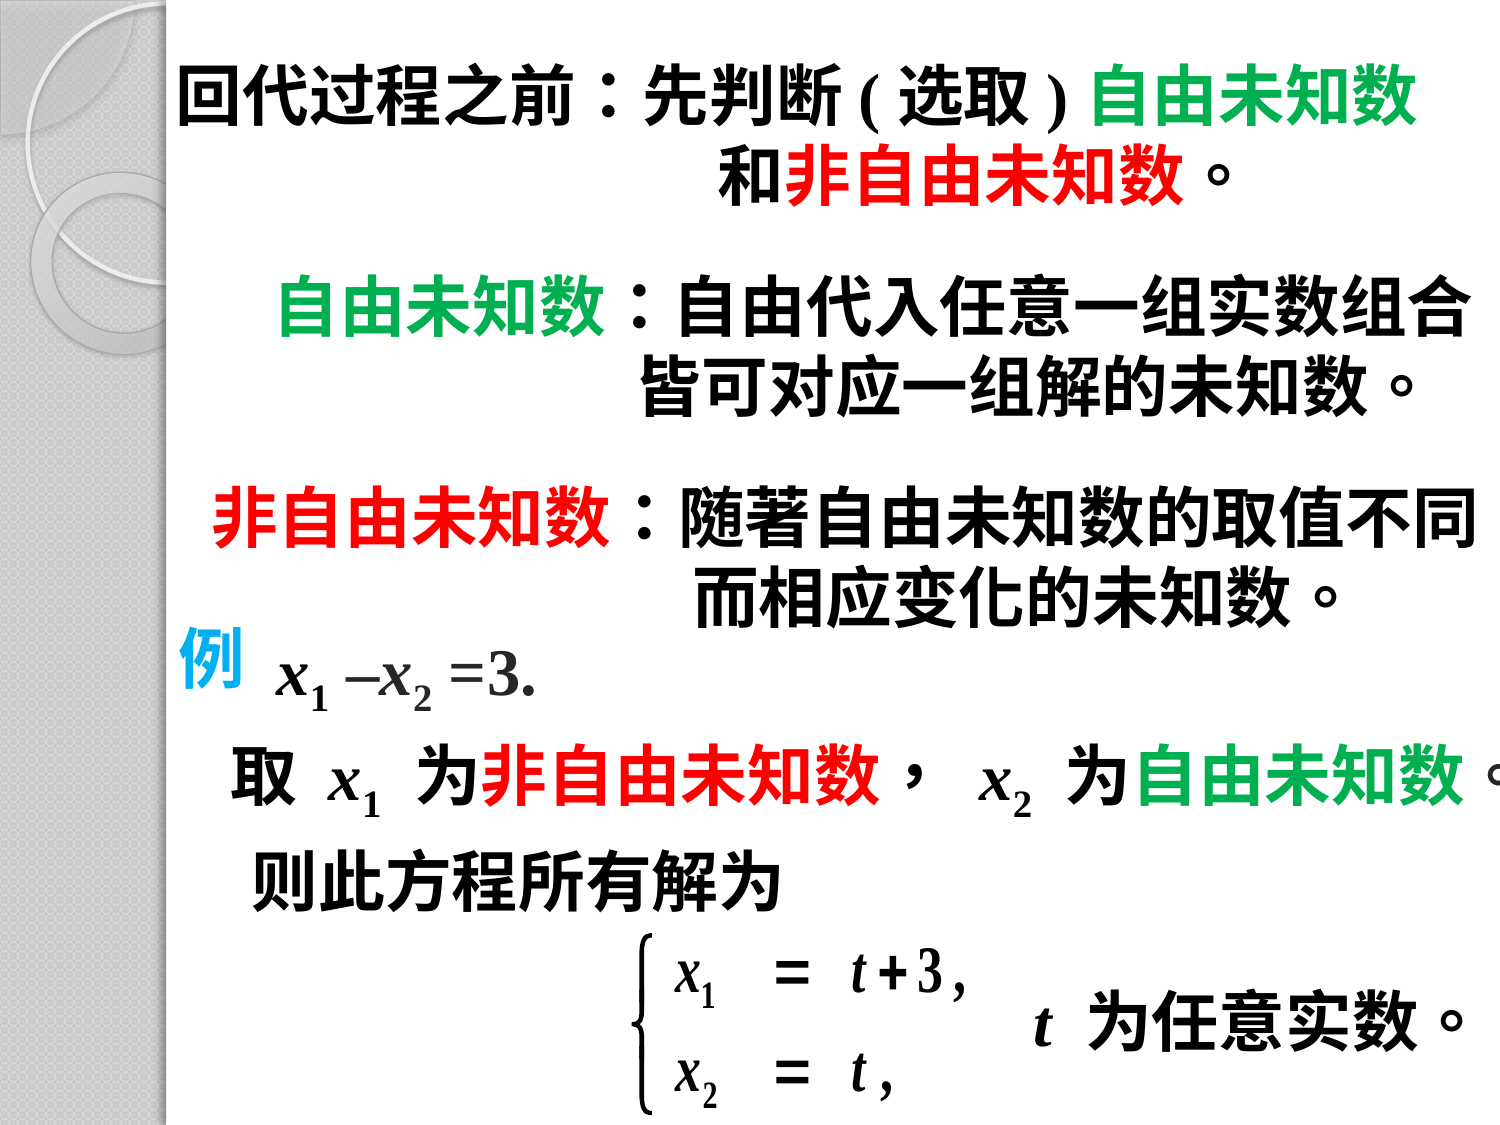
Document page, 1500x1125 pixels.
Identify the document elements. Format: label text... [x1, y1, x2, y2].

text_box 例 [164, 609, 305, 704]
text_box 自由未知数：自由代入任意一组实数组合 皆可对应一组解的未知数。 [257, 257, 1500, 433]
text_box 取 x1 为非自由未知数， x2 为自由未知数。 [215, 726, 1500, 833]
text_box 回代过程之前：先判断(选取)自由未知数 和非自由未知数。 [160, 46, 1434, 222]
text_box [620, 919, 975, 1125]
text_box t 为任意实数。 [1019, 972, 1500, 1068]
text_box 非自由未知数：随著自由未知数的取值不同 而相应变化的未知数。 [196, 468, 1495, 644]
text_box x1 –x2 =3. [261, 621, 553, 727]
text_box 则此方程所有解为 [236, 831, 801, 927]
